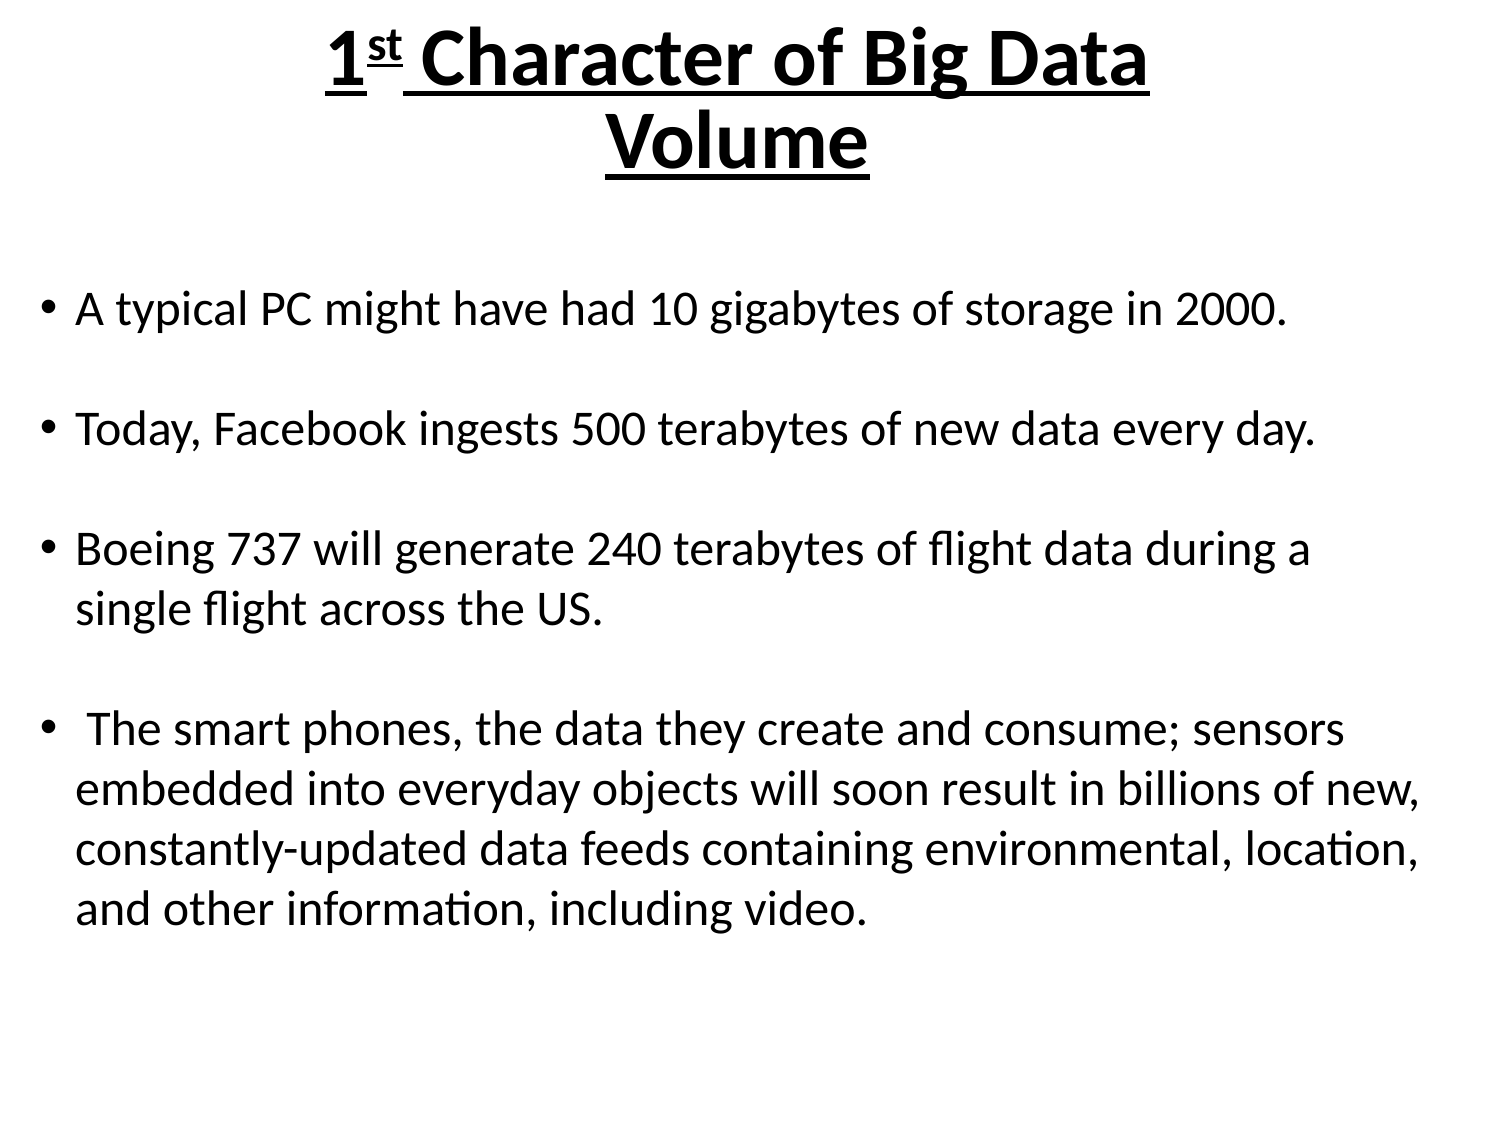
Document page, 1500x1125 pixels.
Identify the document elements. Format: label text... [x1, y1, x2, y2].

text_box A typical PC might have had 10 gigabytes of storage in 2000. Today, Facebook ingests 500 terabytes of new data every day. Boeing 737 will generate 240 terabytes of flight data during a single flight across the US. The smart phones, the data they create and consume; sensors embedded into everyday objects will soon result in billions of new, constantly-updated data feeds containing environmental, location, and other information, including video. [24, 268, 1450, 1124]
text_box 1st Character of Big Data Volume [62, 12, 1413, 200]
